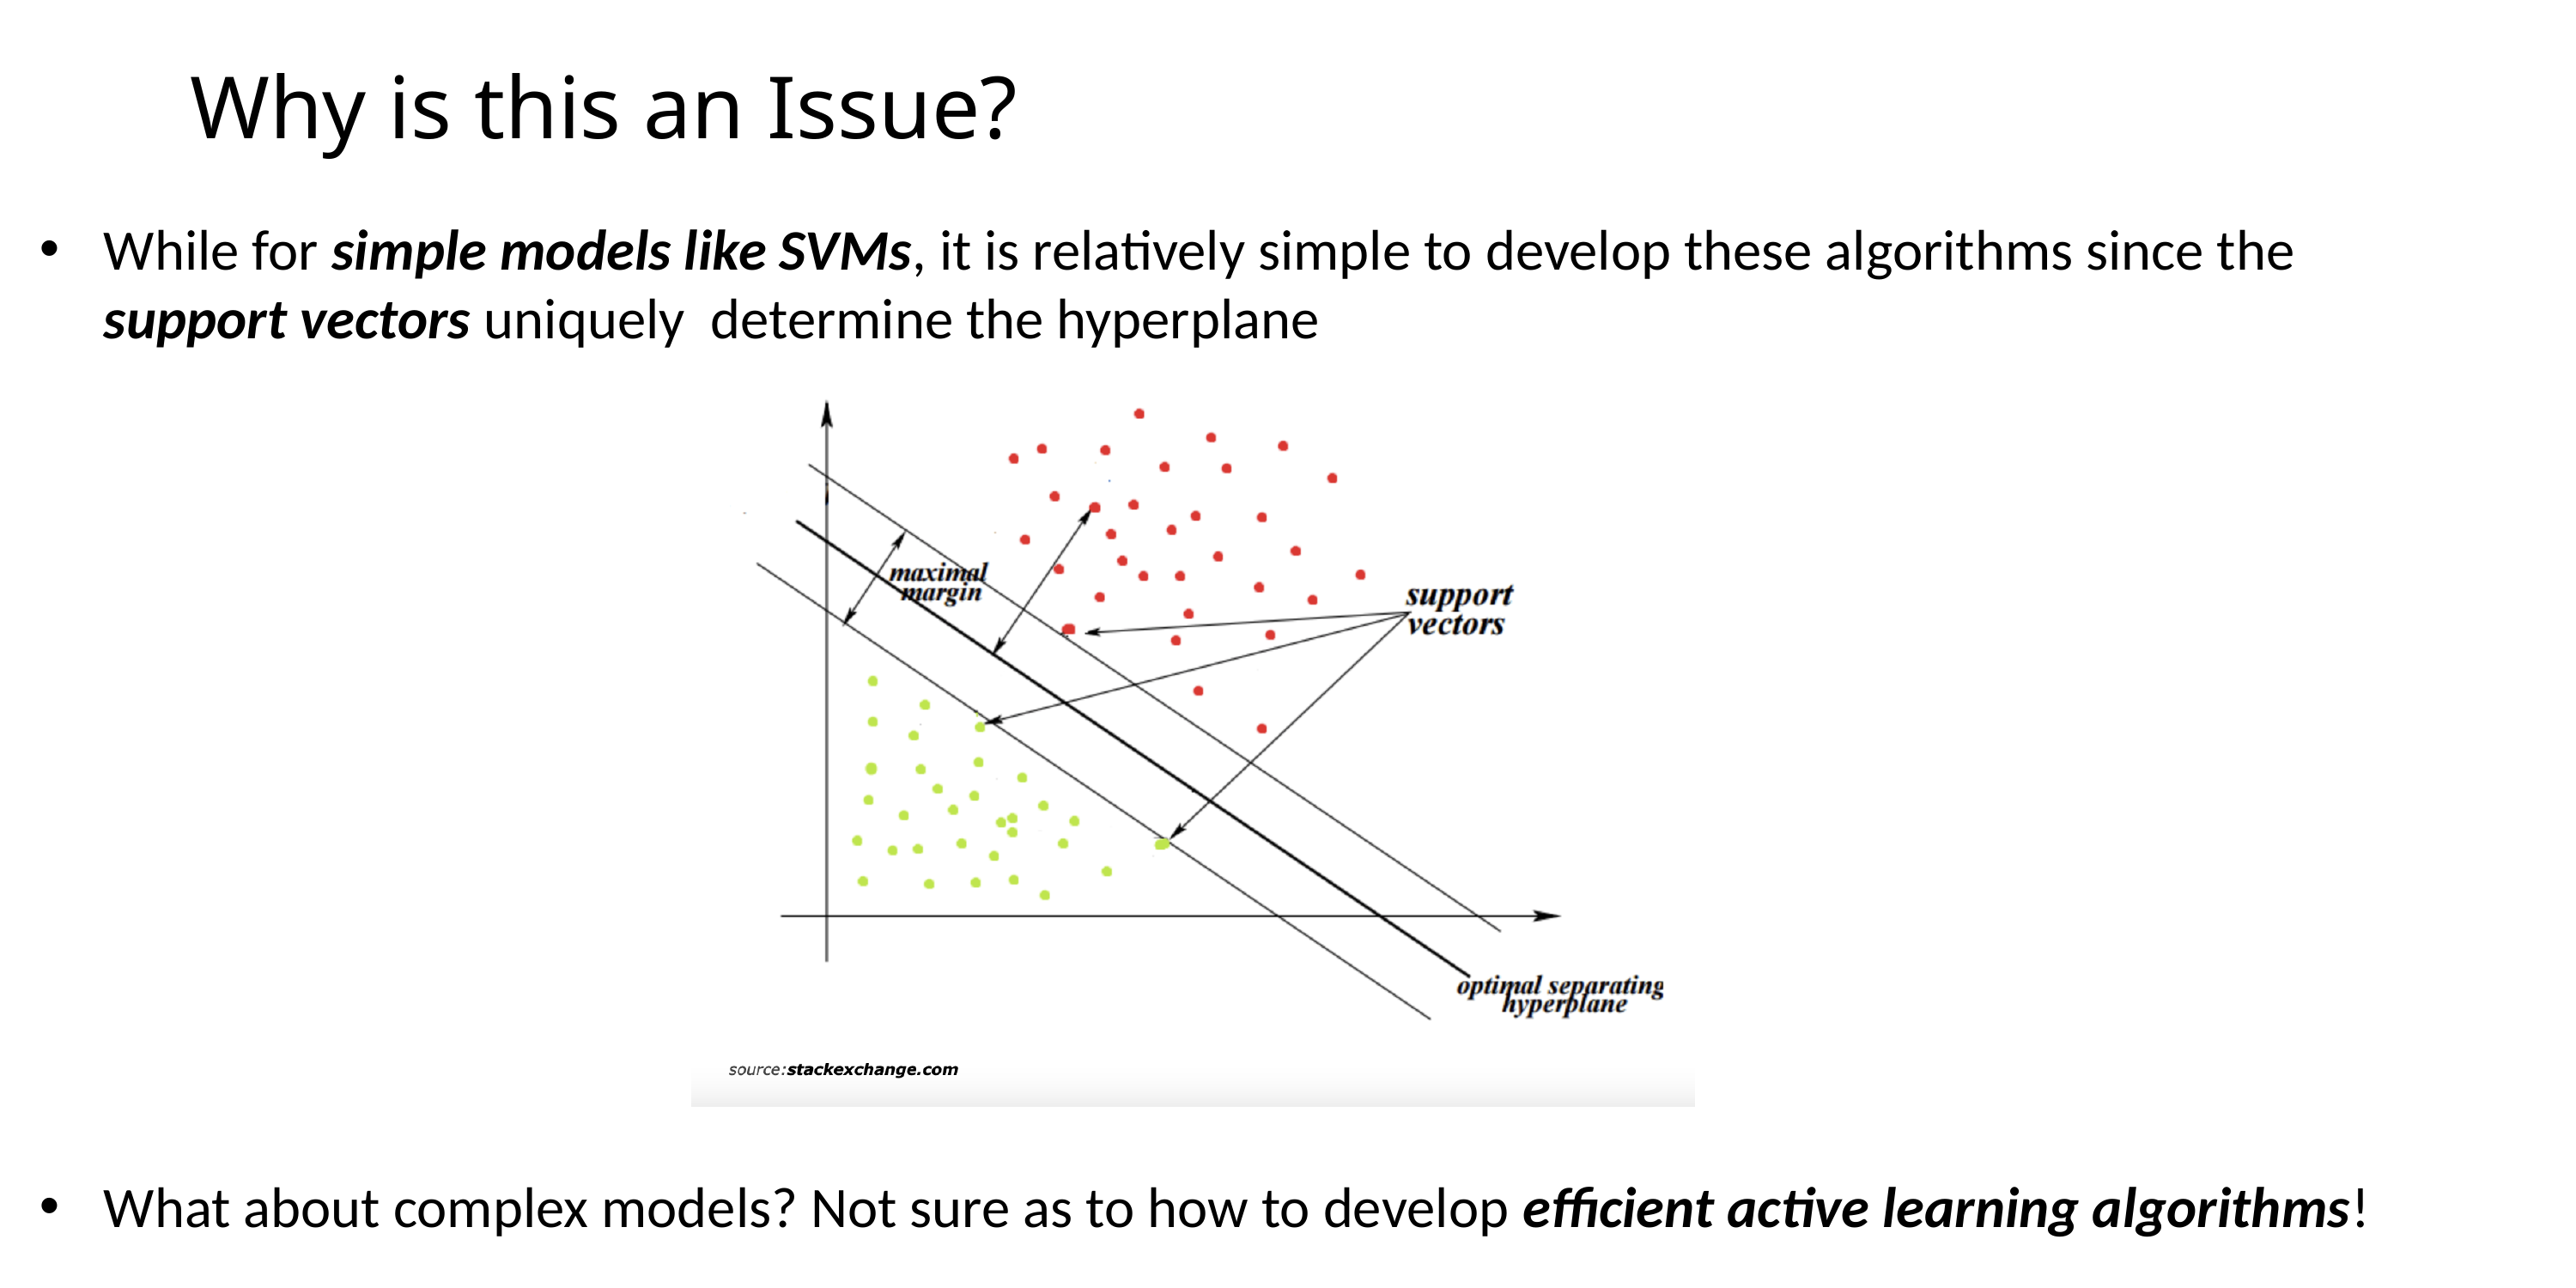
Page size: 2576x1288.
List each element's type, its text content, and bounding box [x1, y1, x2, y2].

picture [691, 358, 1695, 1107]
title Why is this an Issue? [177, 14, 2399, 207]
text_box While for simple models like SVMs, it is relatively simple to develop these algorithms since the support vectors uniquely determine the hyperplane [27, 206, 2438, 357]
text_box What about complex models? Not sure as to how to develop efficient active learning algorithms! [27, 1163, 2438, 1246]
